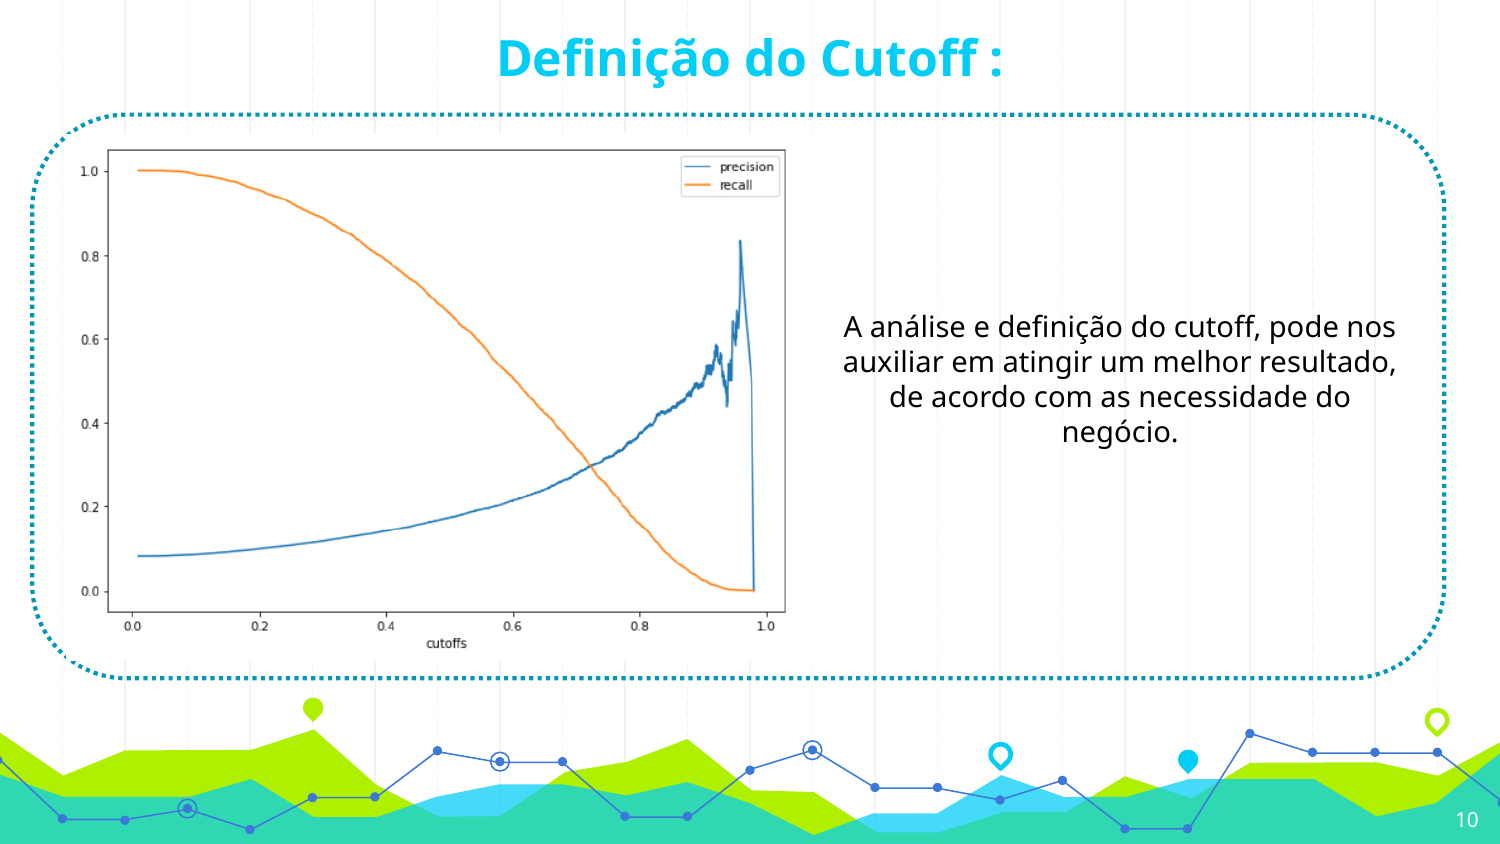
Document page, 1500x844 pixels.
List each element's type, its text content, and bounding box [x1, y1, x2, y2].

slide_number 10 [1403, 791, 1494, 844]
text_box [71, 112, 1447, 681]
picture [65, 134, 817, 662]
text_box A análise e definição do cutoff, pode nos auxiliar em atingir um melhor resultado, de acordo com as necessidade do negócio. [822, 300, 1424, 456]
text_box [30, 141, 60, 654]
title Definição do Cutoff : [176, 25, 1324, 102]
